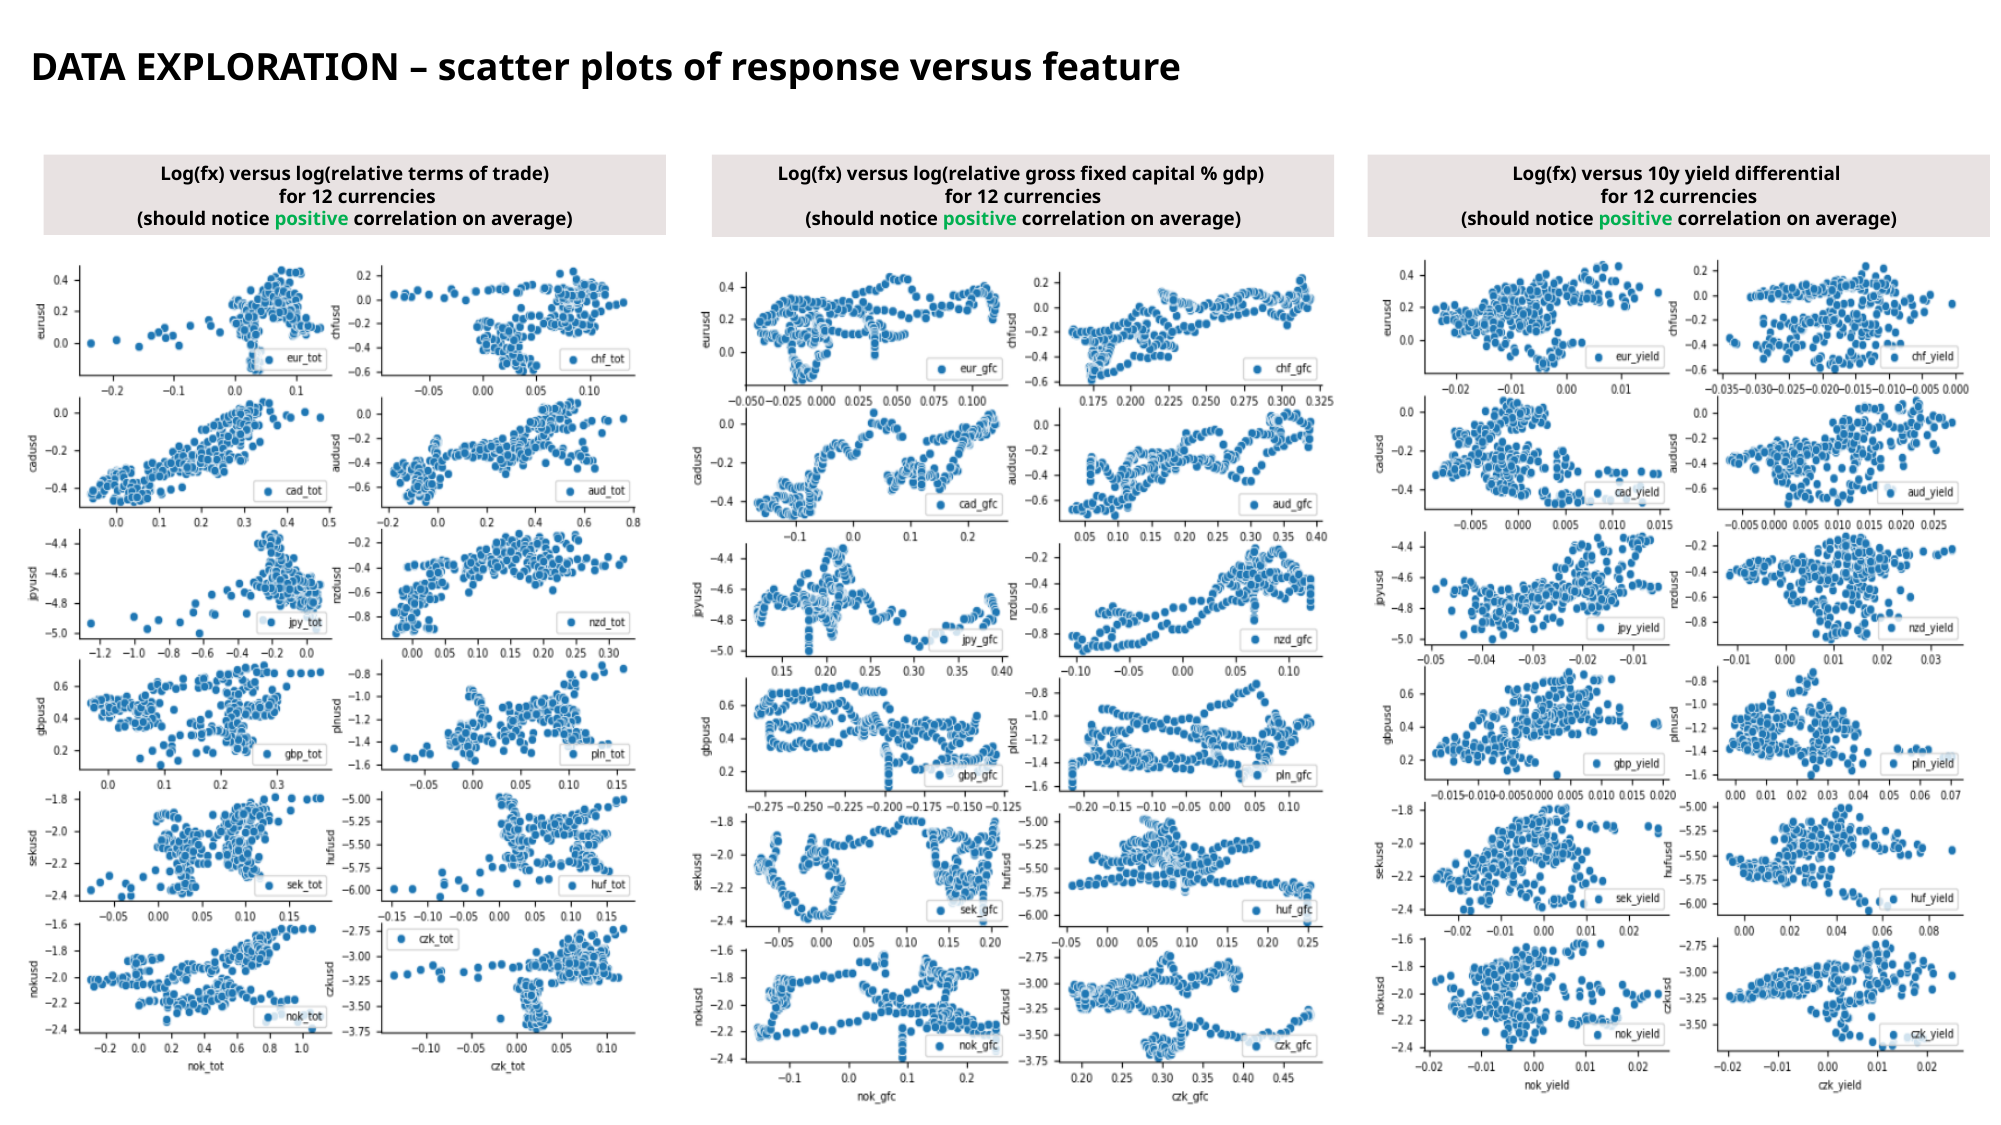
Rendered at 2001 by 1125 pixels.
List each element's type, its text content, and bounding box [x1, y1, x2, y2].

picture [1357, 235, 2000, 1105]
text_box DATA EXPLORATION – scatter plots of response versus feature [15, 35, 1811, 96]
text_box Log(fx) versus log(relative terms of trade) for 12 currencies (should notice positive correlation on average) [43, 154, 666, 235]
text_box Log(fx) versus 10y yield differential for 12 currencies (should notice positive correlation on average) [1367, 154, 1990, 235]
picture [691, 232, 1349, 1125]
picture [22, 235, 683, 1089]
text_box Log(fx) versus log(relative gross fixed capital % gdp) for 12 currencies (should notice positive correlation on average) [711, 154, 1335, 232]
